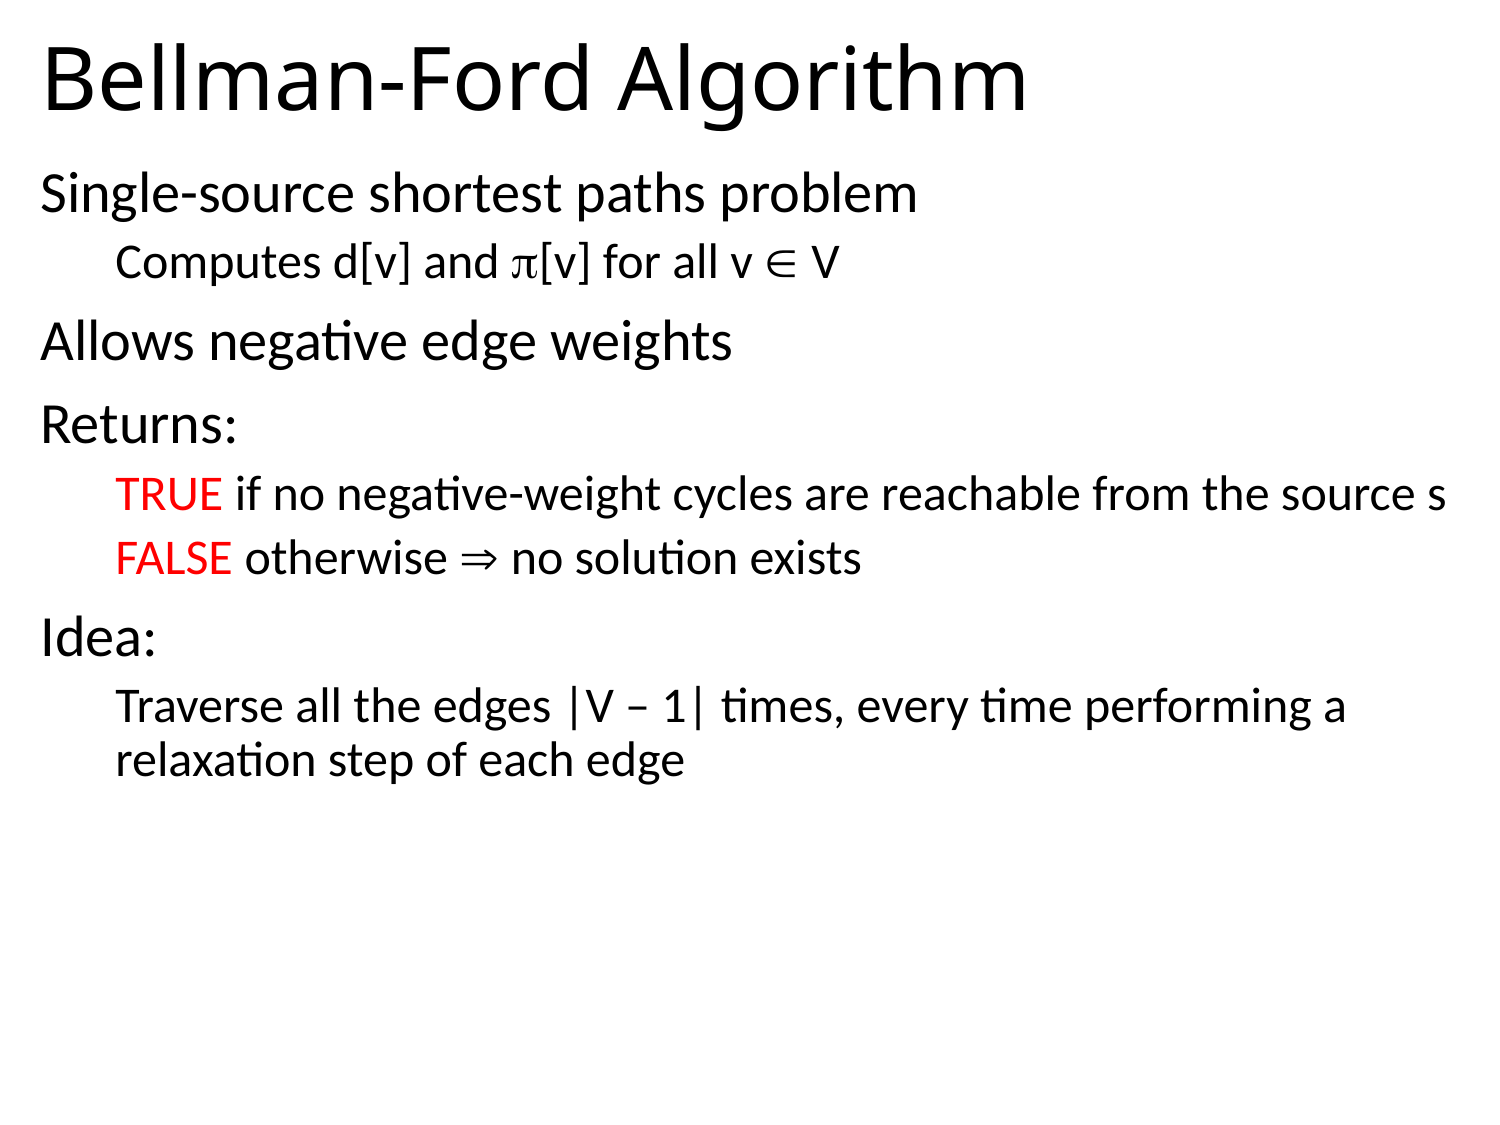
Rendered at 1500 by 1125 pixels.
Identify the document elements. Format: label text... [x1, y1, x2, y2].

list Single-source shortest paths problem Computes d[v] and [v] for all v  V Allows negative edge weights Returns: TRUE if no negative-weight cycles are reachable from the source s FALSE otherwise  no solution exists Idea: Traverse all the edges |V – 1| times, every time performing a relaxation step of each edge [25, 154, 1469, 1014]
title Bellman-Ford Algorithm [25, 26, 1469, 138]
